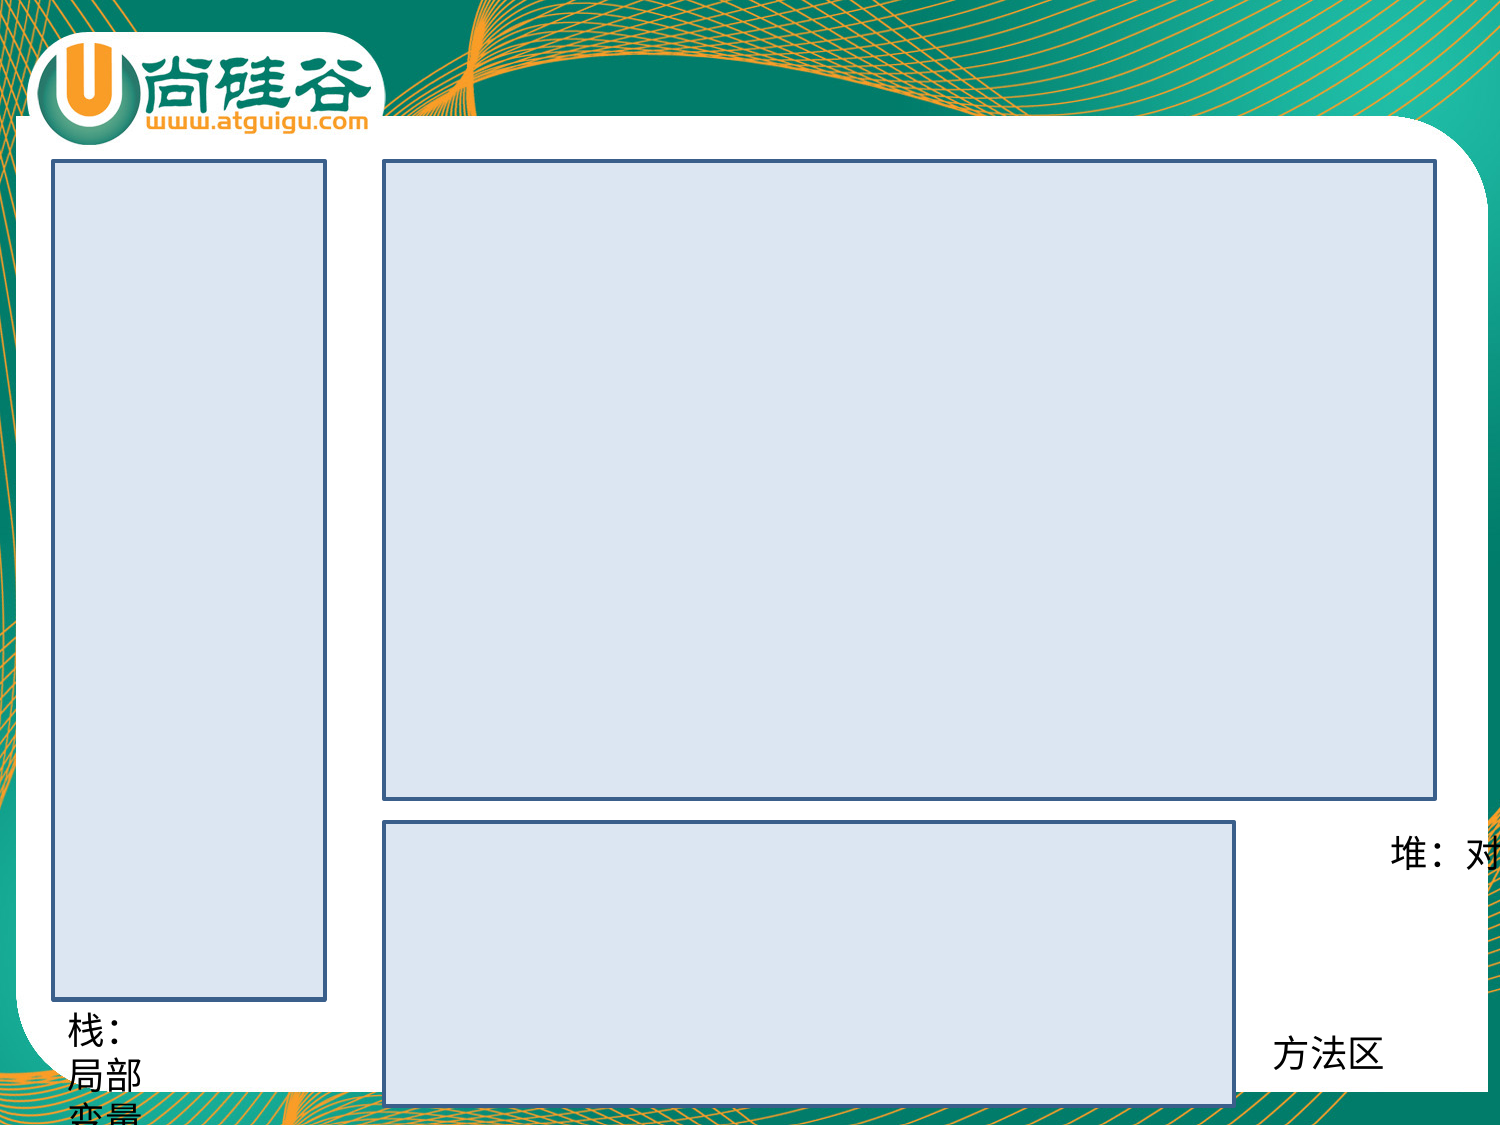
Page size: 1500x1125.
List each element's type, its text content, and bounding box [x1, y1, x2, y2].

text_box [51, 159, 327, 1002]
picture [0, 0, 1500, 1125]
text_box 堆：对象 [1375, 822, 1500, 882]
text_box 栈：局部变量 [53, 999, 183, 1125]
text_box [382, 820, 1236, 1108]
text_box 方法区 [1257, 1023, 1500, 1083]
text_box [382, 159, 1437, 801]
